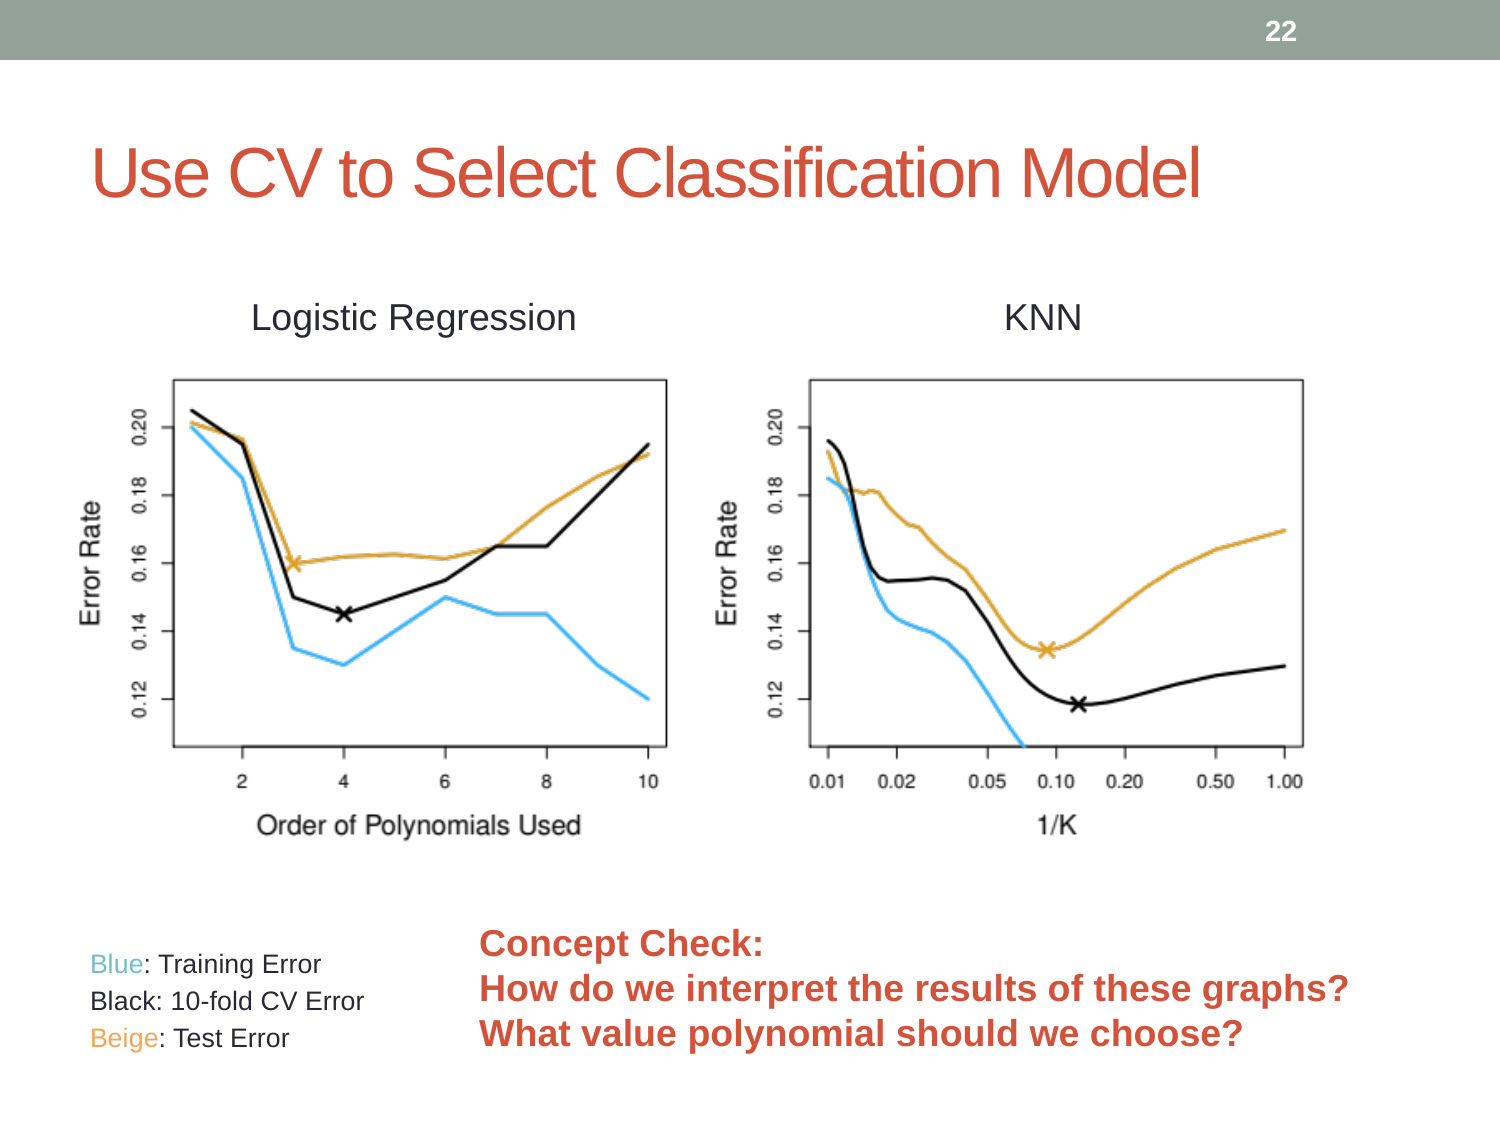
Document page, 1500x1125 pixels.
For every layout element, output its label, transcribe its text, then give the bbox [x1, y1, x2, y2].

list Blue: Training Error Black: 10-fold CV Error Beige: Test Error [75, 939, 415, 1063]
title Use CV to Select Classification Model [75, 87, 1425, 250]
text_box Concept Check: How do we interpret the results of these graphs? What value polynomial should we choose? [464, 911, 1391, 1062]
picture [79, 285, 1351, 866]
slide_number 22 [1250, 3, 1425, 57]
